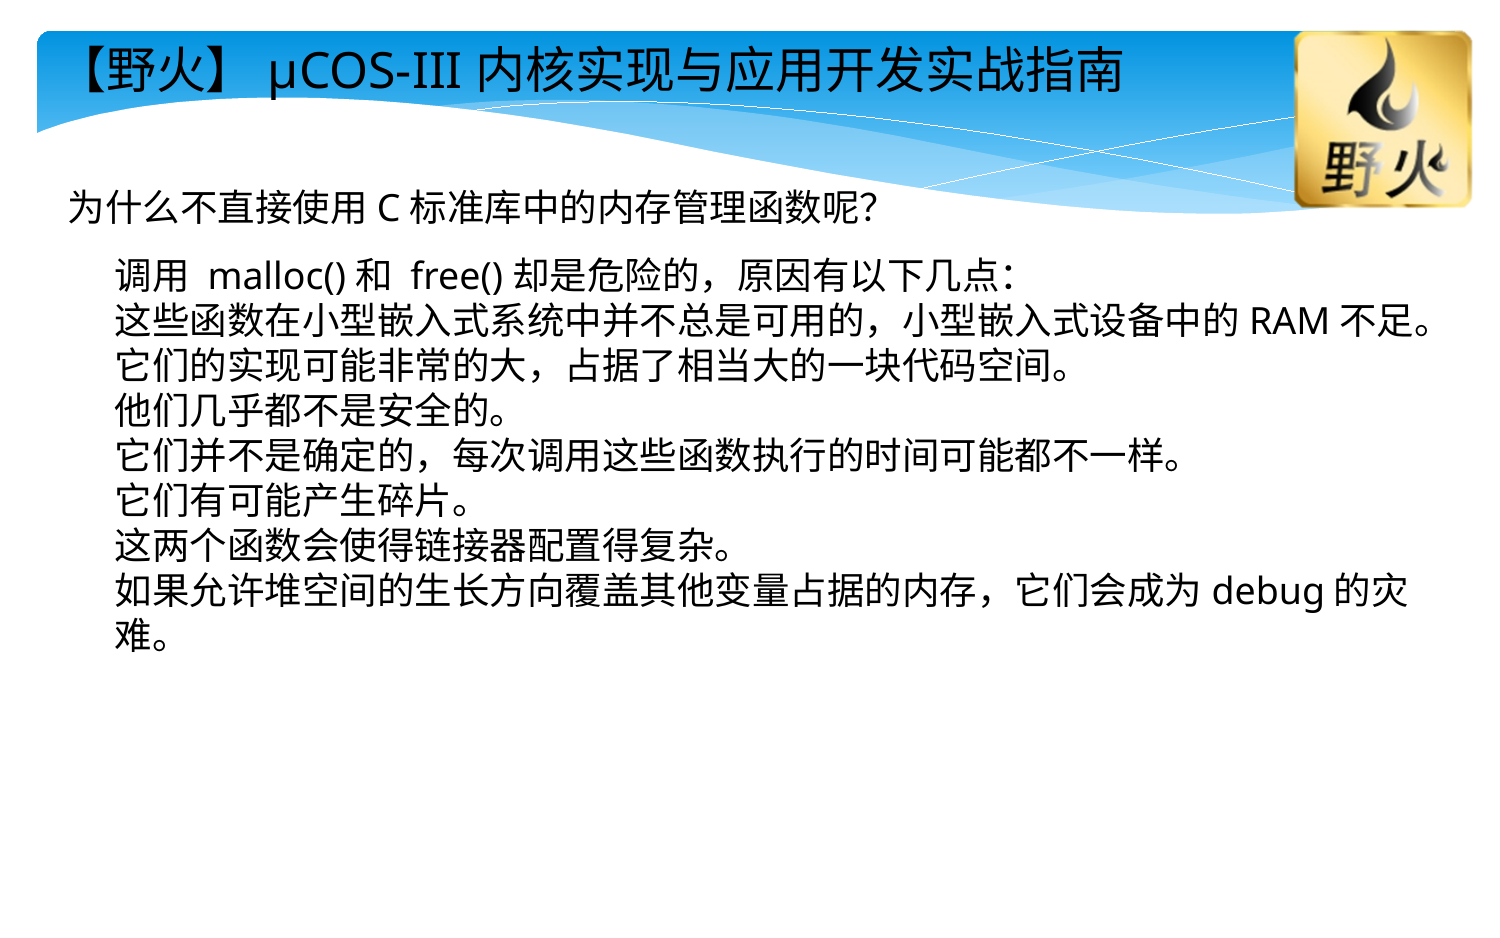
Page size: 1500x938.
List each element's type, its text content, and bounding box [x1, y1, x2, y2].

text_box 调用 malloc()和 free()却是危险的，原因有以下几点： 这些函数在小型嵌入式系统中并不总是可用的，小型嵌入式设备中的RAM不足。 它们的实现可能非常的大，占据了相当大的一块代码空间。 他们几乎都不是安全的。 它们并不是确定的，每次调用这些函数执行的时间可能都不一样。 它们有可能产生碎片。 这两个函数会使得链接器配置得复杂。 如果允许堆空间的生长方向覆盖其他变量占据的内存，它们会成为debug的灾难。 [100, 244, 1447, 664]
picture [1272, 4, 1498, 230]
text_box 为什么不直接使用C标准库中的内存管理函数呢？ [53, 176, 951, 237]
text_box 【野火】μCOS-III内核实现与应用开发实战指南 [41, 31, 1267, 103]
